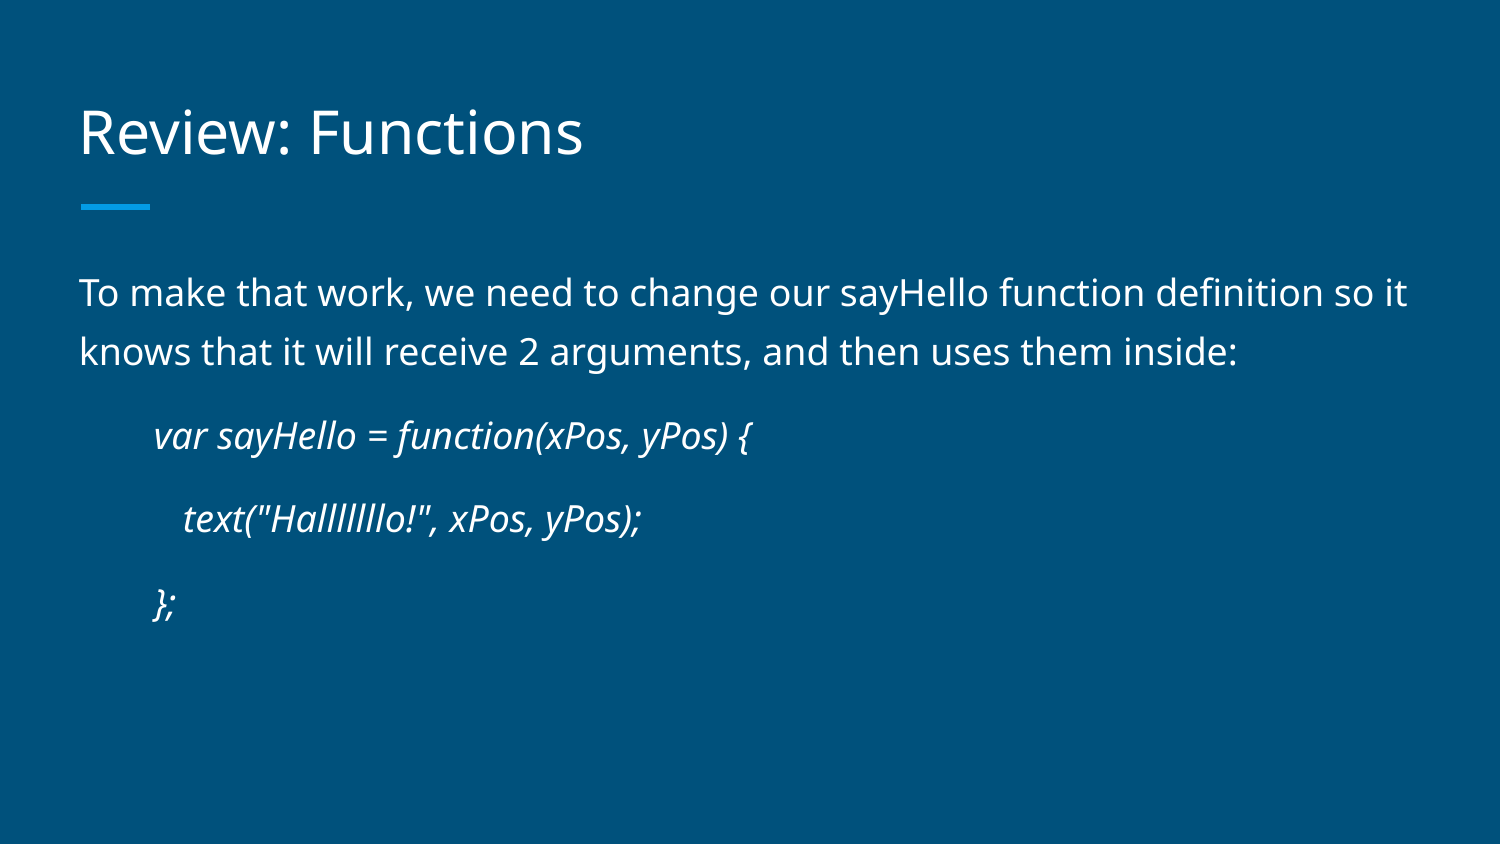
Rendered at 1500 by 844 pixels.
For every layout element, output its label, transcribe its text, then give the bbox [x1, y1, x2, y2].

list To make that work, we need to change our sayHello function definition so it knows that it will receive 2 arguments, and then uses them inside: var sayHello = function(xPos, yPos) { text("Halllllllo!", xPos, yPos); }; [63, 244, 1437, 750]
title Review: Functions [63, 75, 1437, 188]
